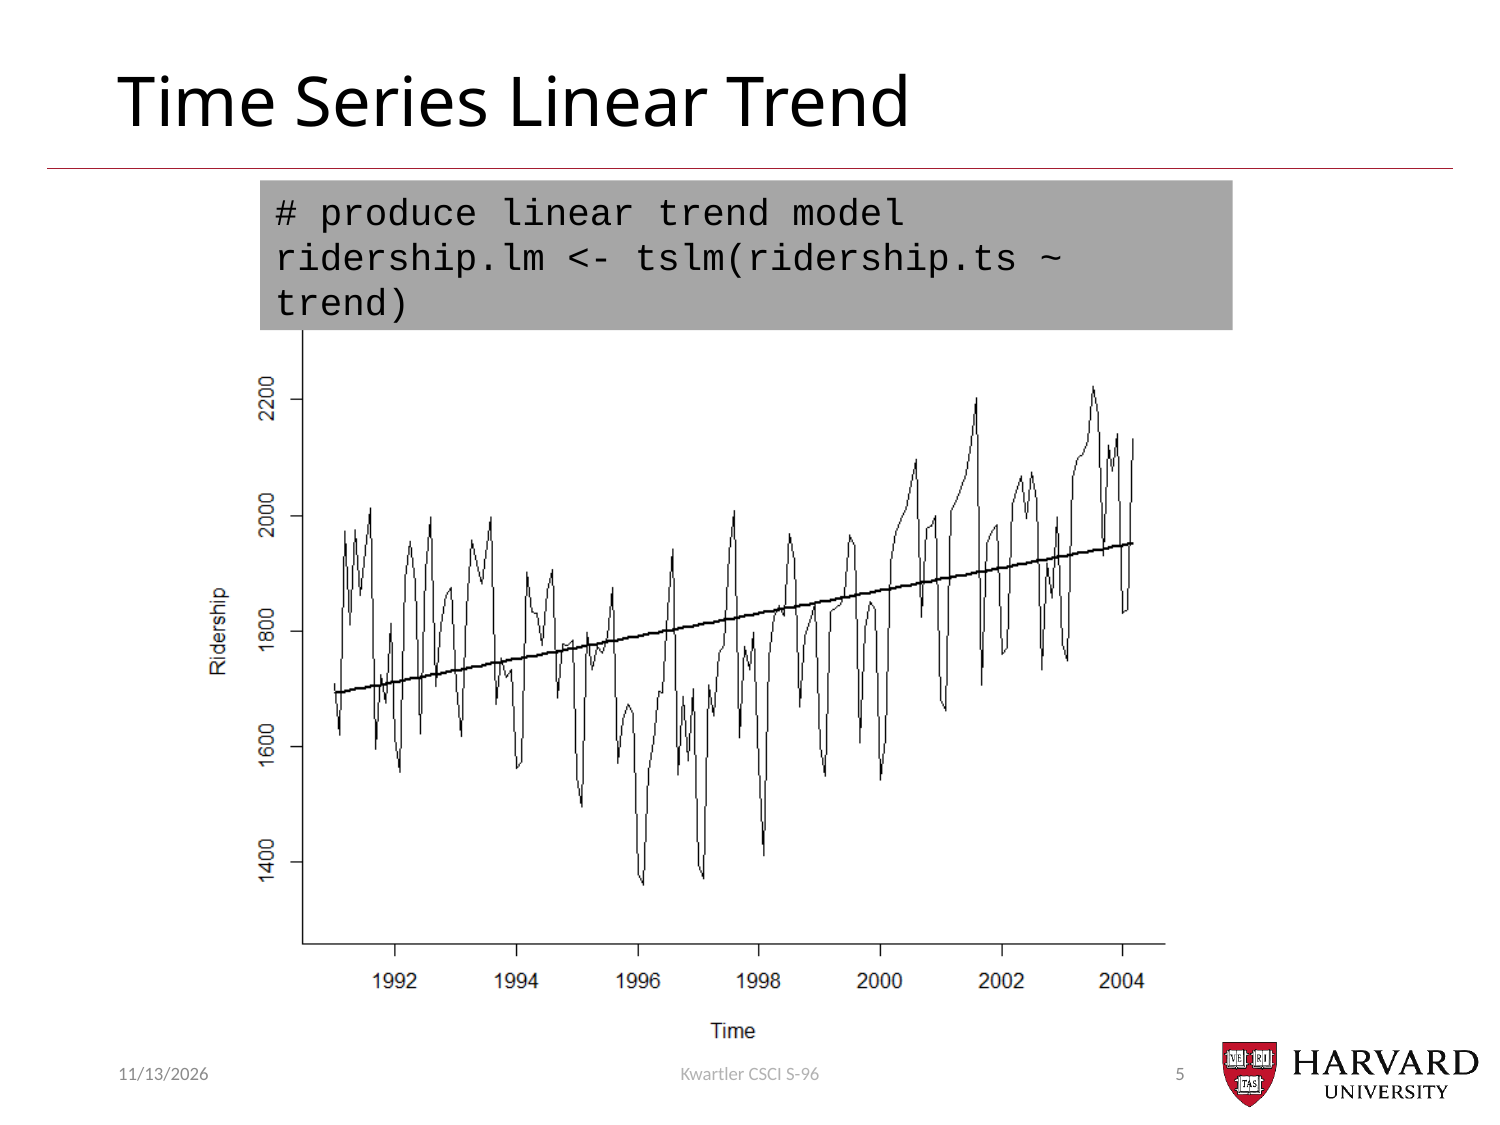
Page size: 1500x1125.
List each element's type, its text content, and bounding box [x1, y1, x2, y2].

slide_number 5 [1059, 1042, 1200, 1103]
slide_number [103, 1042, 441, 1103]
text_box # produce linear trend model ridership.lm <- tslm(ridership.ts ~ trend) [260, 180, 1233, 331]
footer Kwartler CSCI S-96 [496, 1046, 1004, 1103]
title Time Series Linear Trend [103, 59, 1397, 157]
picture [206, 227, 1181, 1046]
picture [1200, 1024, 1500, 1125]
